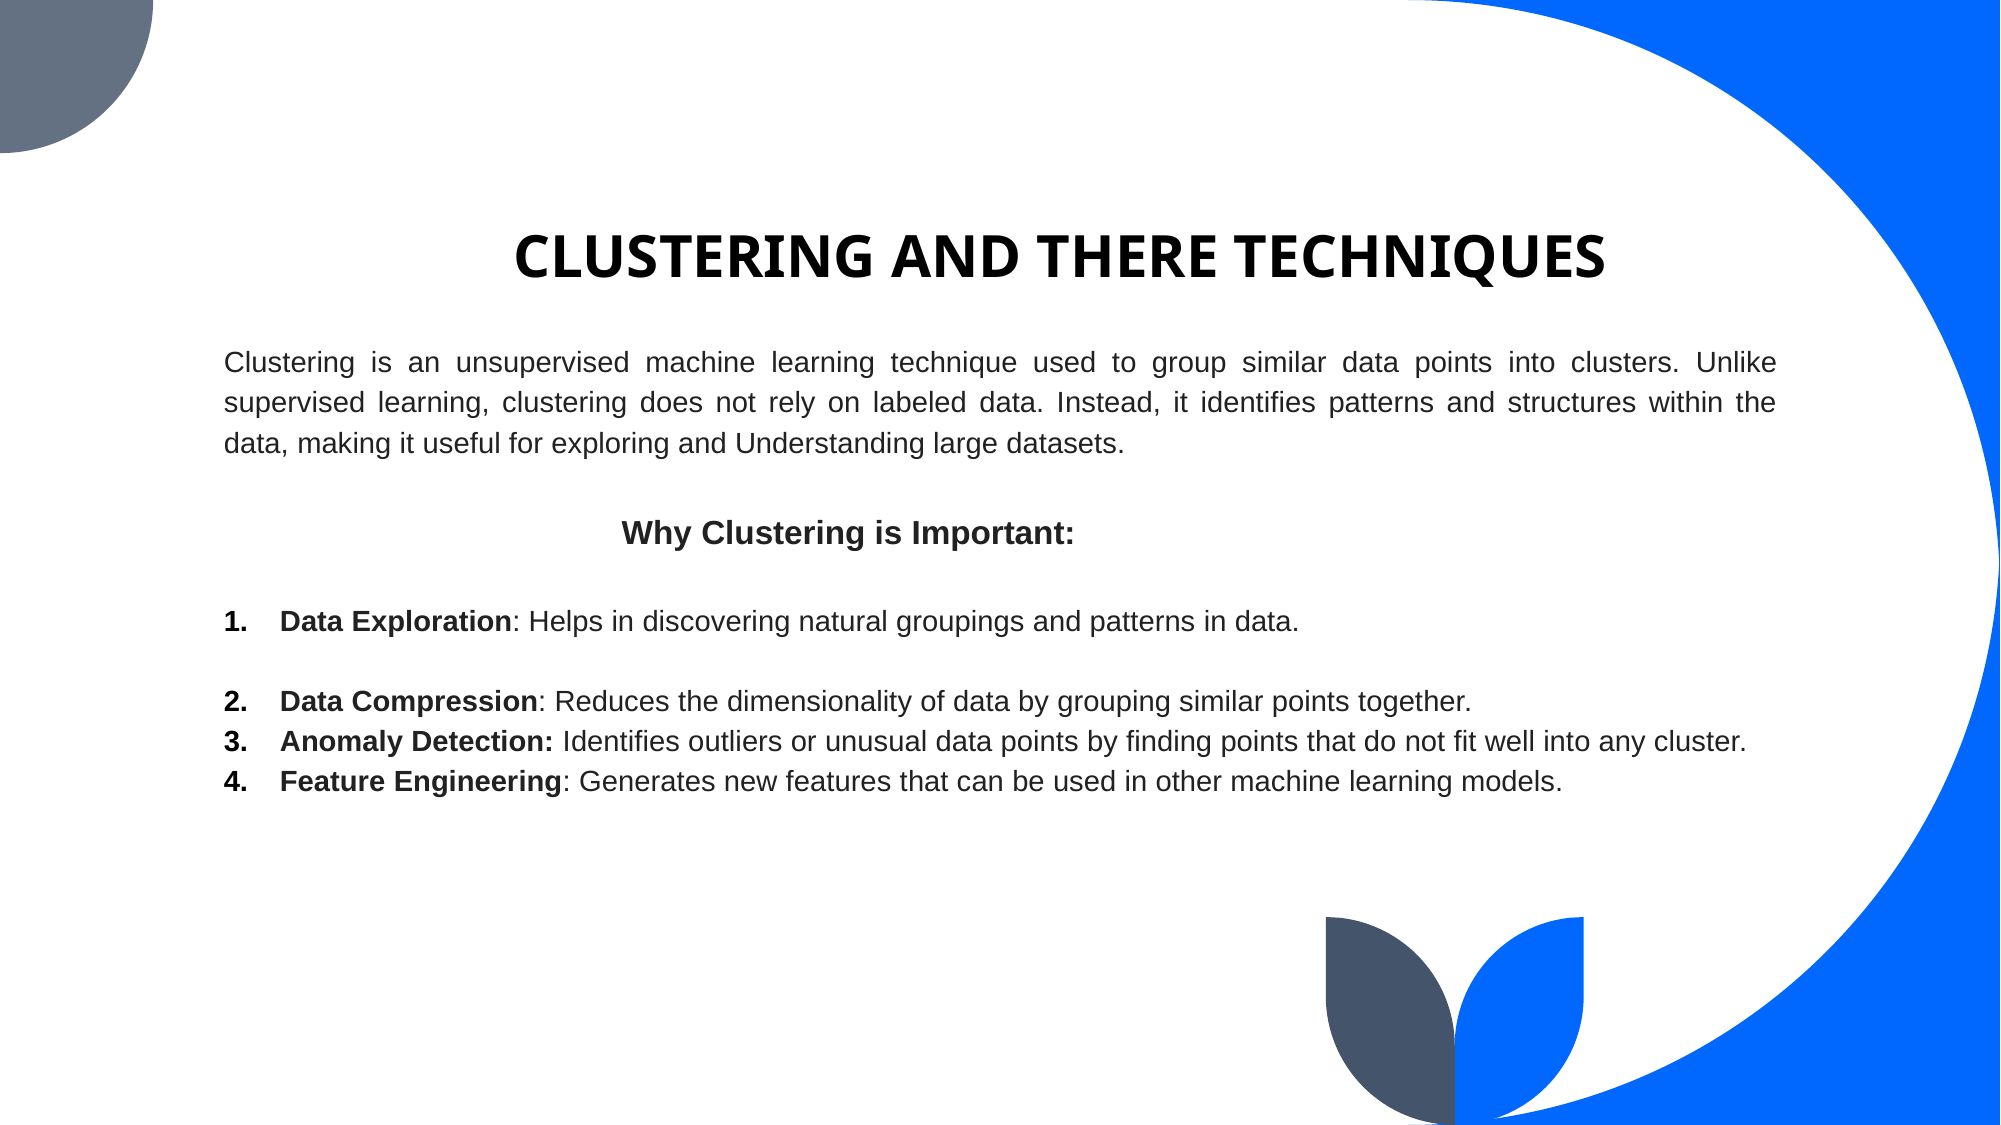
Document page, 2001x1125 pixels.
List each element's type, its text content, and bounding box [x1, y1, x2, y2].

list Clustering is an unsupervised machine learning technique used to group similar data points into clusters. Unlike supervised learning, clustering does not rely on labeled data. Instead, it identifies patterns and structures within the data, making it useful for exploring and Understanding large datasets. Why Clustering is Important: Data Exploration: Helps in discovering natural groupings and patterns in data. Data Compression: Reduces the dimensionality of data by grouping similar points together. Anomaly Detection: Identifies outliers or unusual data points by finding points that do not fit well into any cluster. Feature Engineering: Generates new features that can be used in other machine learning models. [190, 330, 1795, 884]
title CLUSTERING AND THERE TECHNIQUES [190, 16, 1795, 303]
